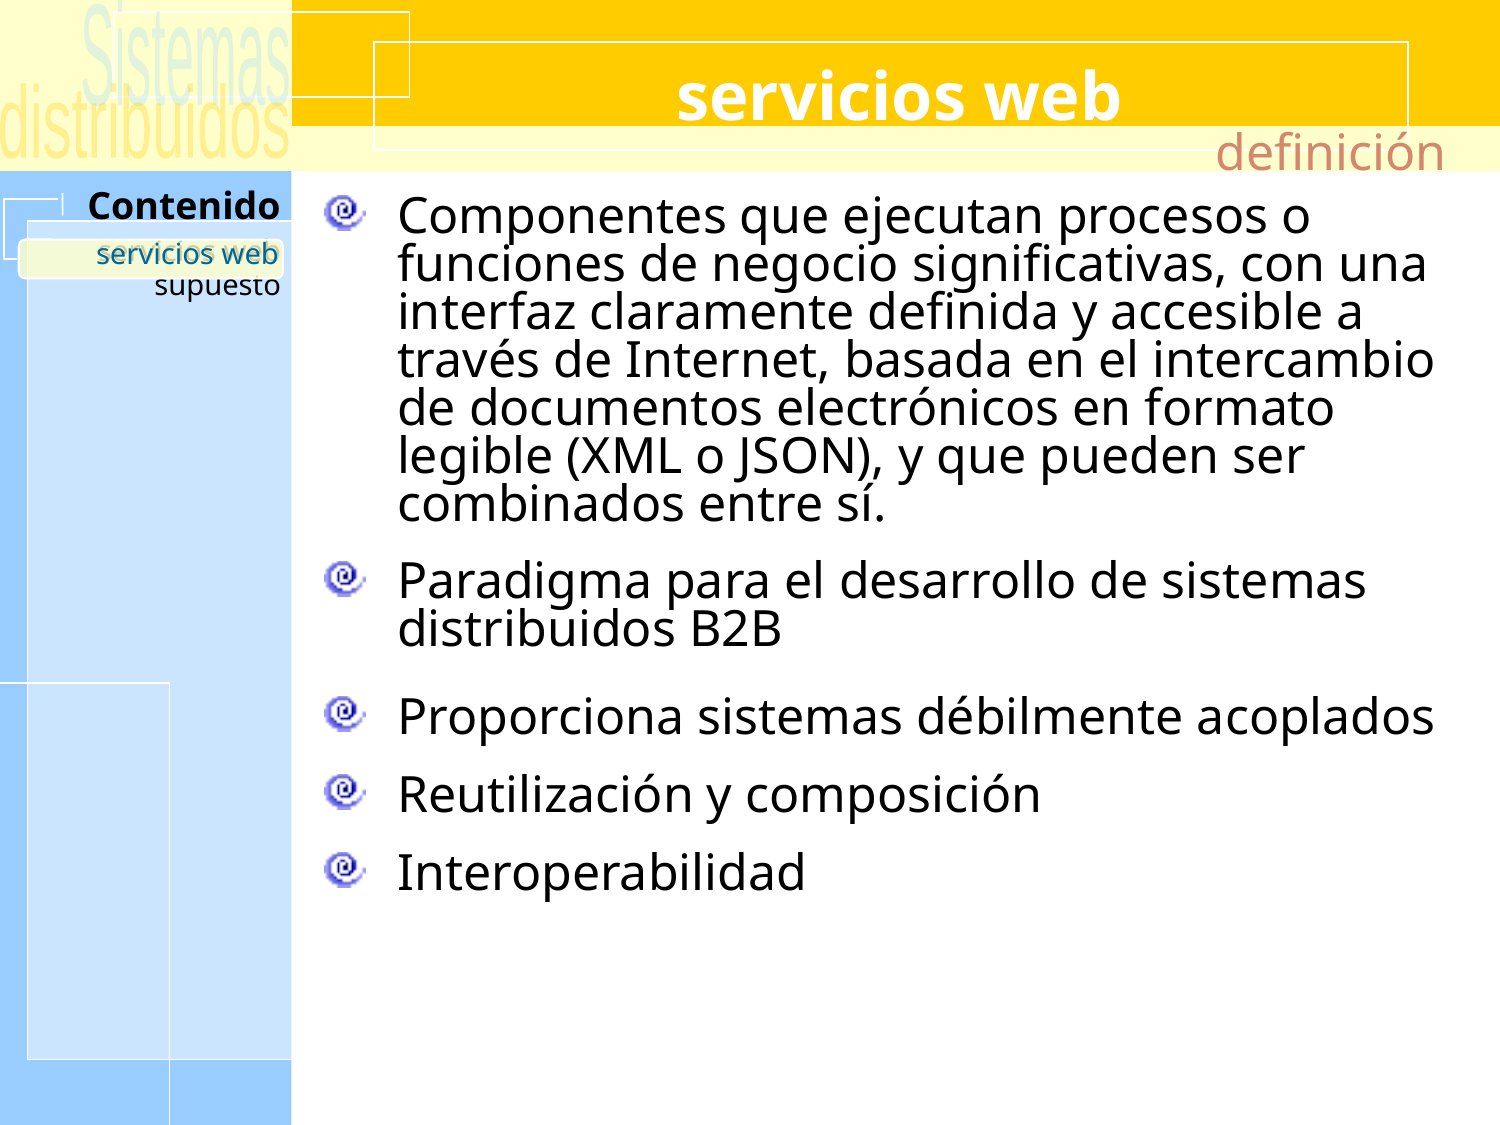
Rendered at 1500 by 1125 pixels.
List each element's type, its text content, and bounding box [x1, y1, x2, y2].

picture [324, 199, 366, 231]
picture [324, 561, 366, 597]
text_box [3, 198, 294, 279]
text_box definición [292, 113, 1462, 199]
title servicios web [311, 33, 1488, 153]
picture [324, 774, 366, 810]
picture [324, 852, 366, 888]
list Componentes que ejecutan procesos o funciones de negocio significativas, con una interfaz claramente definida y accesible a través de Internet, basada en el intercambio de documentos electrónicos en formato legible (XML o JSON), y que pueden ser combinados entre sí. Paradigma para el desarrollo de sistemas distribuidos B2B Proporciona sistemas débilmente acoplados Reutilización y composición Interoperabilidad [309, 187, 1480, 1113]
picture [324, 696, 366, 732]
